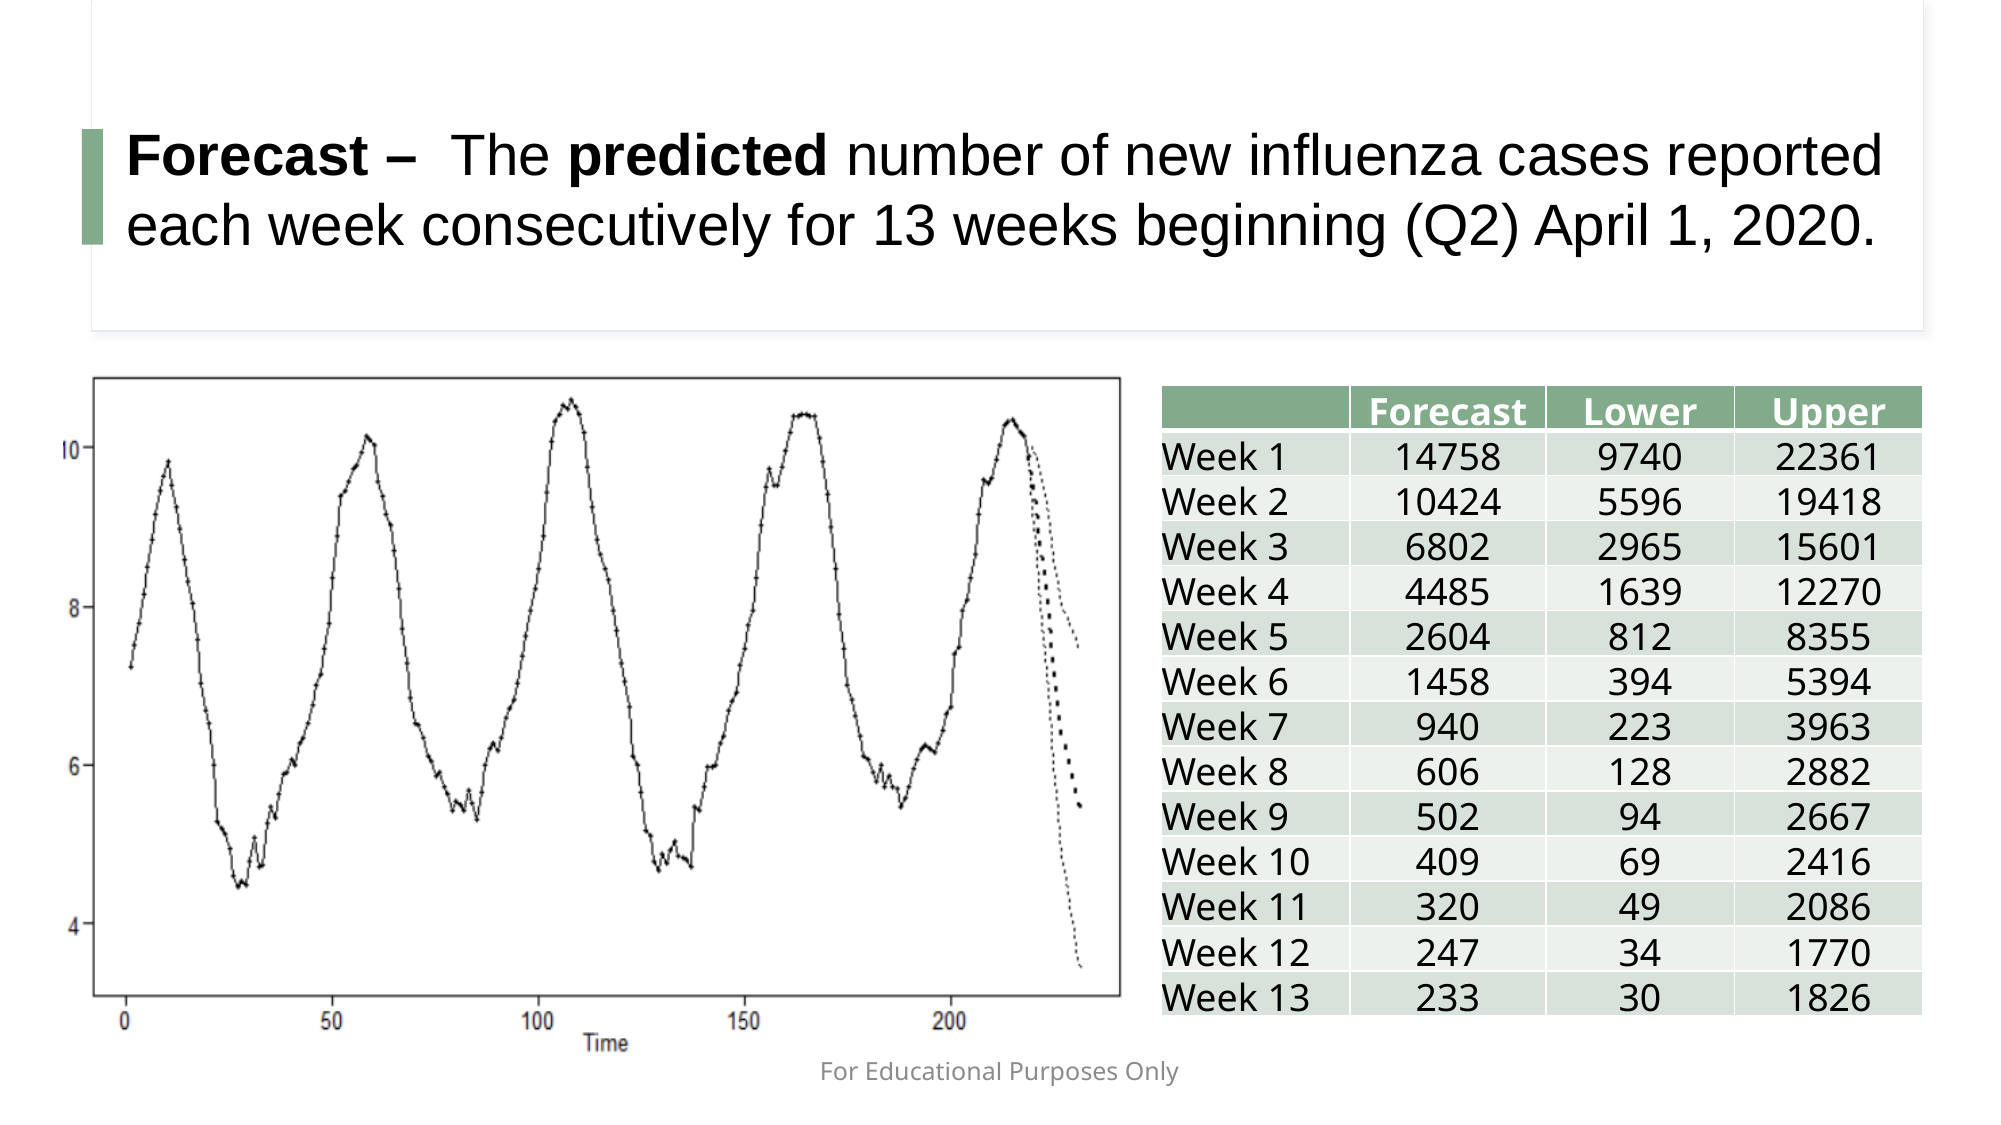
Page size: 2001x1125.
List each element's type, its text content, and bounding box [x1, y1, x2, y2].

table_cell 49 [1547, 882, 1734, 925]
table_cell Week 1 [1162, 433, 1349, 475]
table_cell 128 [1547, 747, 1734, 790]
table_cell 15601 [1735, 521, 1922, 565]
table_cell Week 12 [1162, 927, 1349, 970]
table_cell Week 6 [1162, 657, 1349, 700]
table_cell 394 [1547, 657, 1734, 700]
table_cell 502 [1351, 792, 1545, 835]
table_cell Week 11 [1162, 882, 1349, 925]
footer For Educational Purposes Only [662, 1042, 1338, 1103]
table_cell 12270 [1735, 566, 1922, 610]
table_cell 69 [1547, 837, 1734, 880]
table_cell Week 3 [1162, 521, 1349, 565]
table_cell 812 [1547, 611, 1734, 655]
table_cell 3963 [1735, 702, 1922, 745]
table_cell 9740 [1547, 433, 1734, 475]
table_cell 233 [1351, 972, 1545, 1015]
table_cell 5394 [1735, 657, 1922, 700]
table_cell 8355 [1735, 611, 1922, 655]
table_cell 2604 [1351, 611, 1545, 655]
table_cell 6802 [1351, 521, 1545, 565]
table_header Forecast [1351, 386, 1545, 428]
table_cell 1458 [1351, 657, 1545, 700]
table_cell 14758 [1351, 433, 1545, 475]
table_cell Week 13 [1162, 972, 1349, 1015]
table_cell 606 [1351, 747, 1545, 790]
table_cell 2667 [1735, 792, 1922, 835]
table_cell 223 [1547, 702, 1734, 745]
table_cell Week 4 [1162, 566, 1349, 610]
table_cell 1770 [1735, 927, 1922, 970]
table_cell 19418 [1735, 476, 1922, 520]
table_cell 94 [1547, 792, 1734, 835]
table_cell Week 9 [1162, 792, 1349, 835]
picture [63, 374, 1125, 1062]
table_cell 320 [1351, 882, 1545, 925]
table_cell 2086 [1735, 882, 1922, 925]
table_header Lower [1547, 386, 1734, 428]
table_cell Week 5 [1162, 611, 1349, 655]
table_cell 2882 [1735, 747, 1922, 790]
table_cell 5596 [1547, 476, 1734, 520]
table_header [1162, 386, 1349, 428]
table_cell 940 [1351, 702, 1545, 745]
table_cell 409 [1351, 837, 1545, 880]
table_cell 4485 [1351, 566, 1545, 610]
table_cell 1639 [1547, 566, 1734, 610]
table_cell Week 10 [1162, 837, 1349, 880]
text_box Forecast – The predicted number of new influenza cases reported each week consecutively for 13 weeks beginning (Q2) April 1, 2020. [111, 109, 1943, 265]
table_cell 2965 [1547, 521, 1734, 565]
table_cell 1826 [1735, 972, 1922, 1015]
table_cell 247 [1351, 927, 1545, 970]
table_cell 34 [1547, 927, 1734, 970]
table_cell Week 8 [1162, 747, 1349, 790]
table_cell 10424 [1351, 476, 1545, 520]
table_cell 30 [1547, 972, 1734, 1015]
table_cell Week 7 [1162, 702, 1349, 745]
table_cell 22361 [1735, 433, 1922, 475]
table_cell 2416 [1735, 837, 1922, 880]
table_header Upper [1735, 386, 1922, 428]
table_cell Week 2 [1162, 476, 1349, 520]
